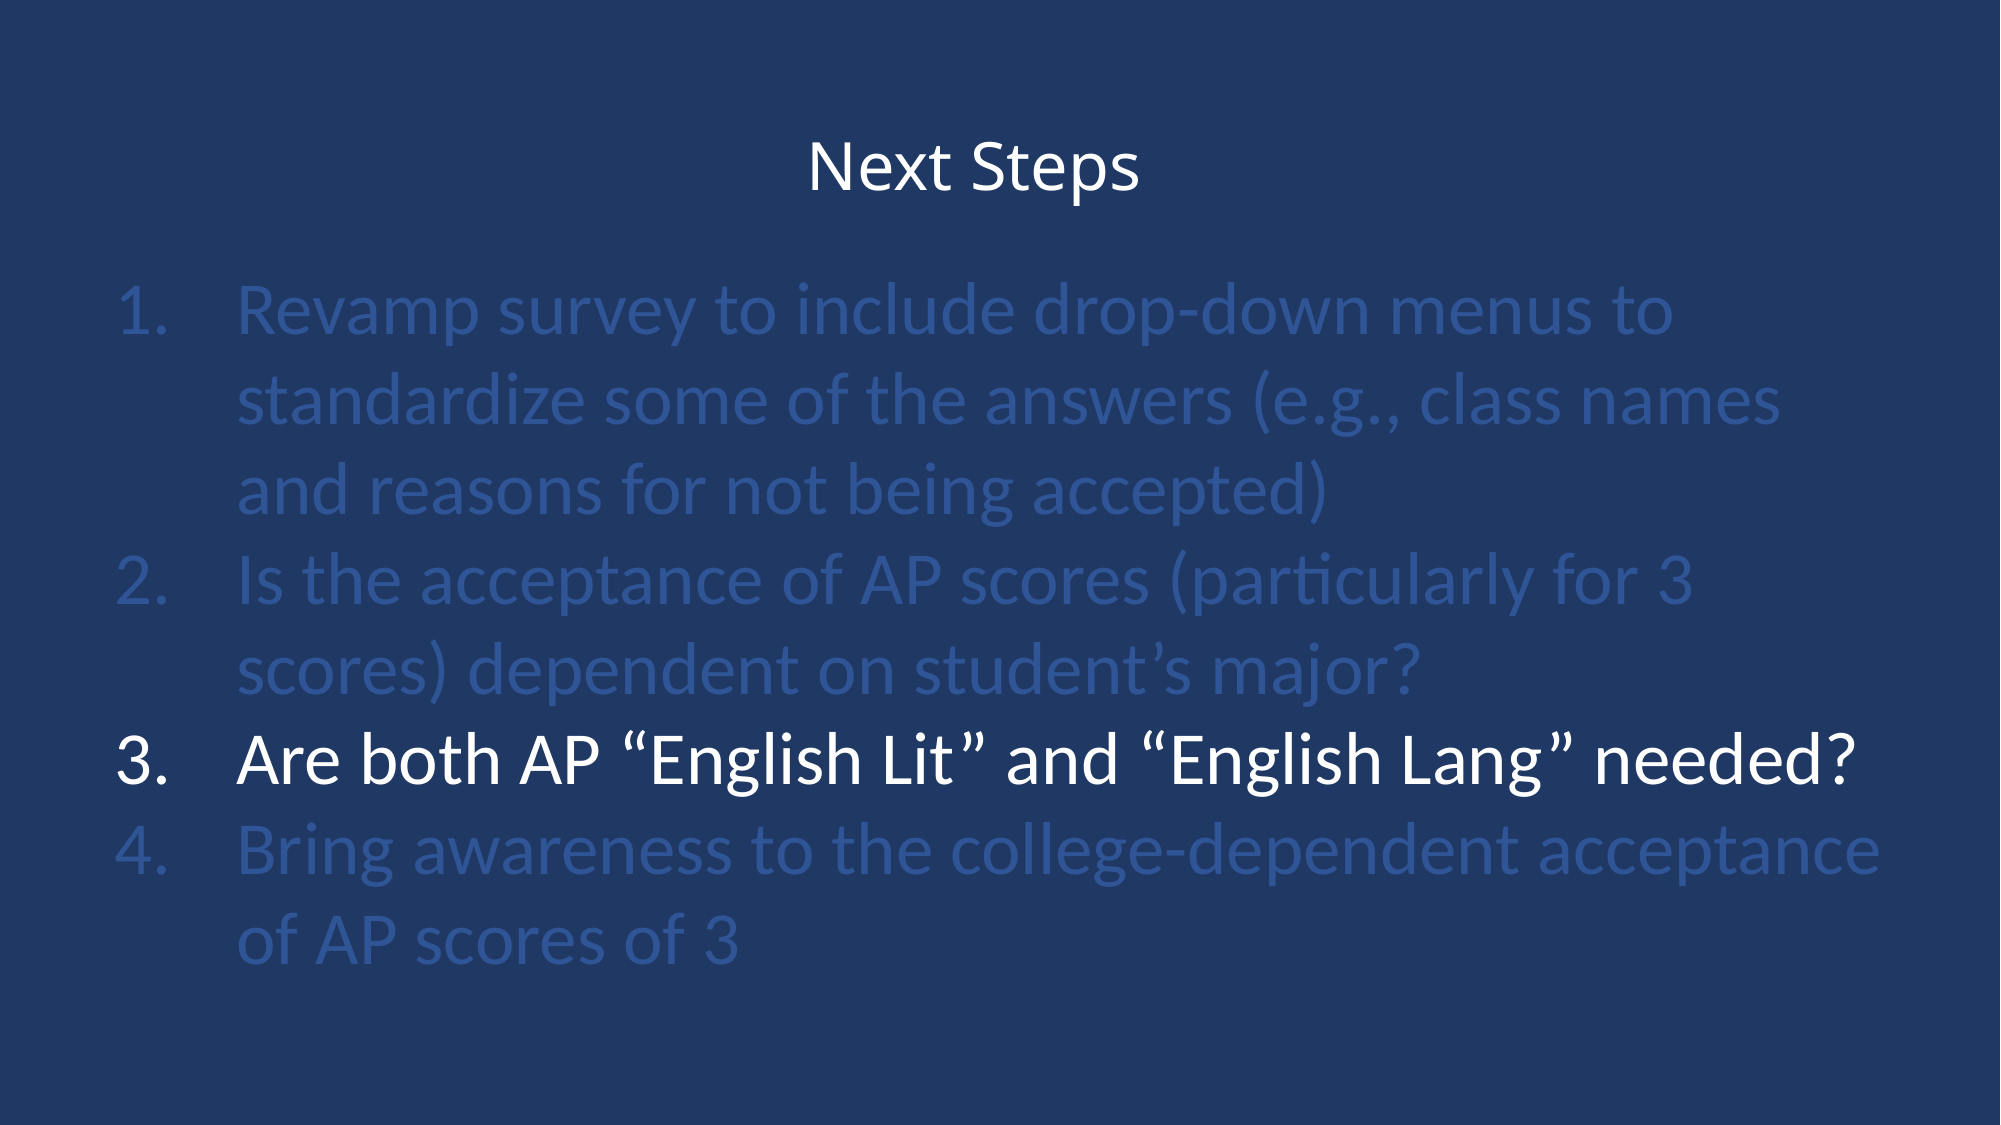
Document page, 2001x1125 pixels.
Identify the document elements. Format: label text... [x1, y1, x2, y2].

text_box Revamp survey to include drop-down menus to standardize some of the answers (e.g., class names and reasons for not being accepted) Is the acceptance of AP scores (particularly for 3 scores) dependent on student’s major? Are both AP “English Lit” and “English Lang” needed? Bring awareness to the college-dependent acceptance of AP scores of 3 [99, 251, 1901, 987]
title Next Steps [137, 59, 1863, 251]
